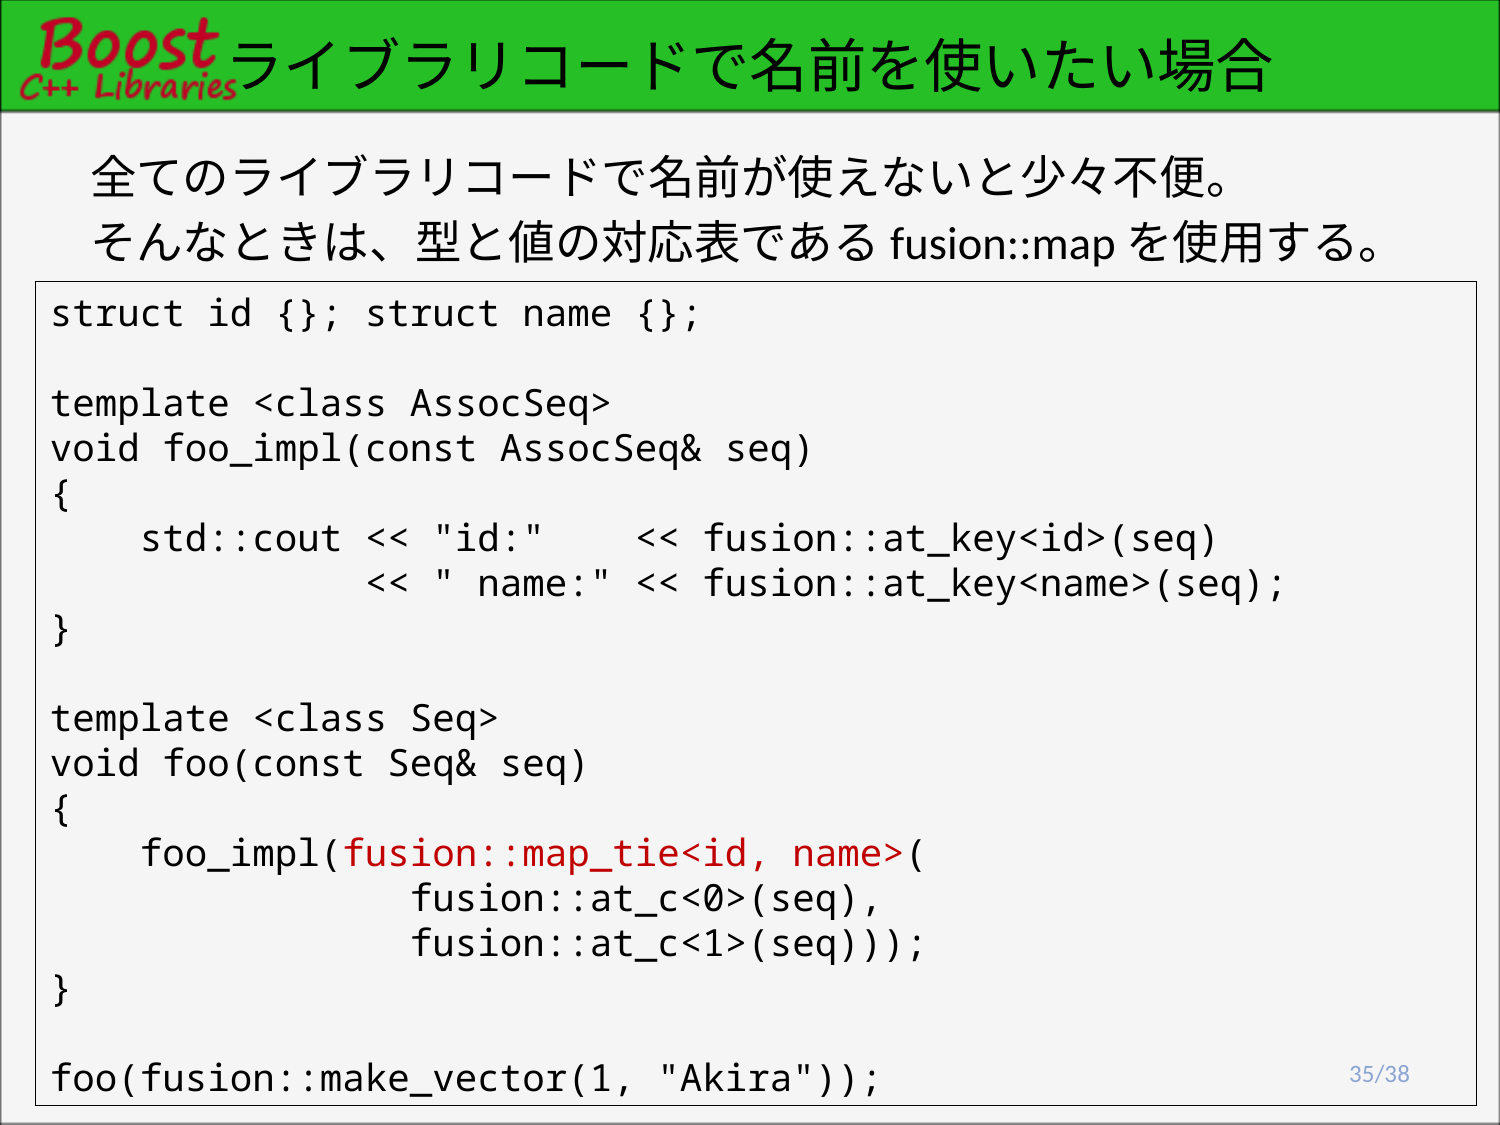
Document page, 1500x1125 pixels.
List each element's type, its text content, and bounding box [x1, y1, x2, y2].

list 全てのライブラリコードで名前が使えないと少々不便。 そんなときは、型と値の対応表であるfusion::mapを使用する。 [75, 140, 1425, 279]
text_box struct id {}; struct name {}; template <class AssocSeq> void foo_impl(const AssocSeq& seq) { std::cout << "id:" << fusion::at_key<id>(seq) << " name:" << fusion::at_key<name>(seq); } template <class Seq> void foo(const Seq& seq) { foo_impl(fusion::map_tie<id, name>( fusion::at_c<0>(seq), fusion::at_c<1>(seq))); } foo(fusion::make_vector(1, "Akira")); [35, 281, 1477, 1106]
slide_number 35/38 [1074, 1042, 1425, 1103]
title ライブラリコードで名前を使いたい場合 [75, 11, 1425, 118]
picture [0, 0, 1500, 1125]
